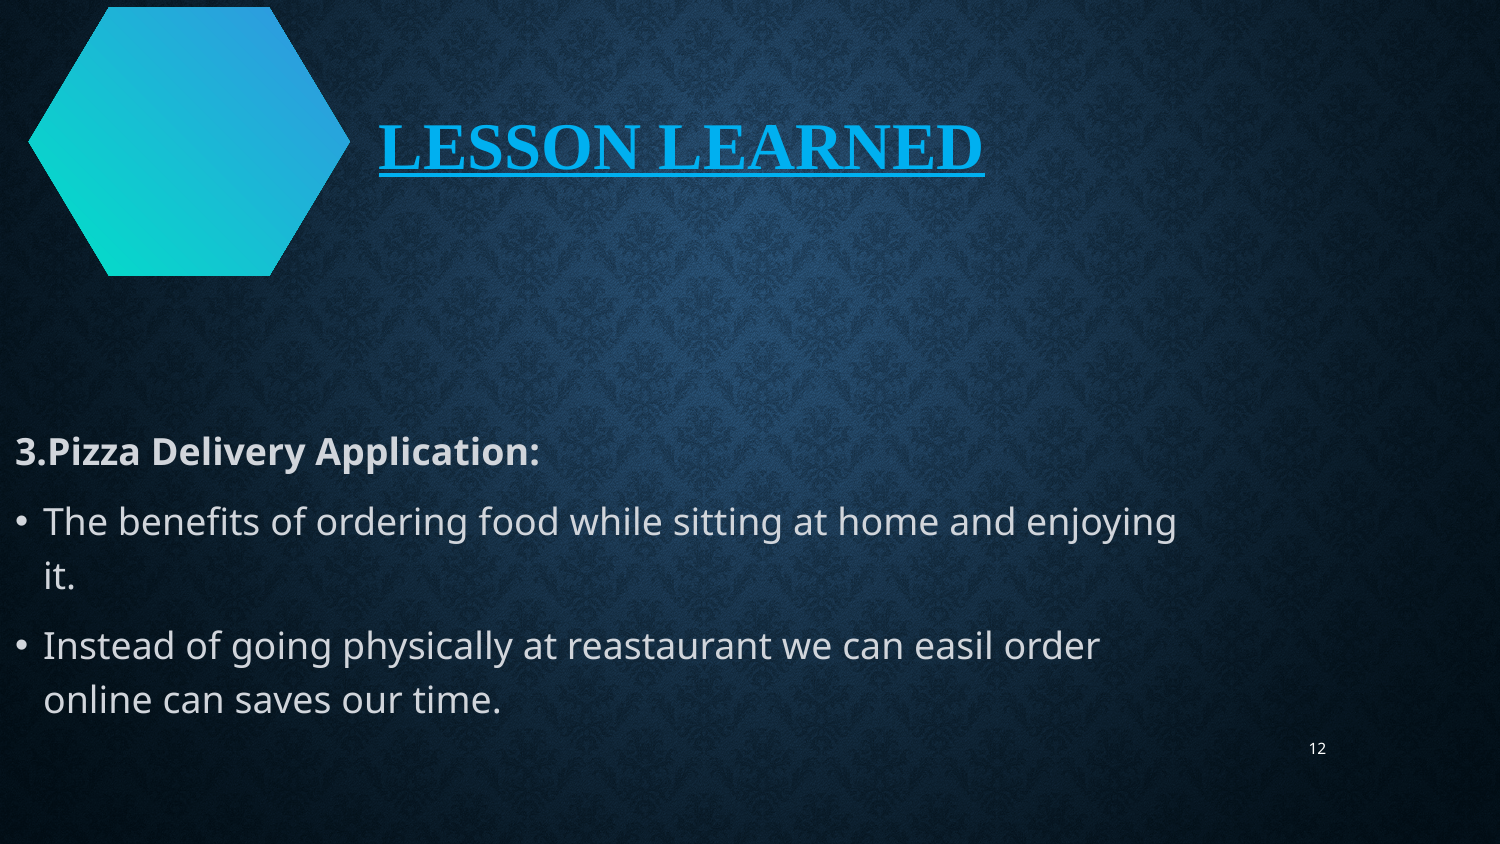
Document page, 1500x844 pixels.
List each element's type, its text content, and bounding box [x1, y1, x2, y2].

slide_number 12 [1293, 723, 1387, 769]
title Lesson Learned [363, 96, 1500, 197]
subtitle Pizza Delivery Application: The benefits of ordering food while sitting at home and enjoying it. Instead of going physically at reastaurant we can easil order online can saves our time. [0, 404, 1206, 824]
text_box [28, 7, 350, 276]
